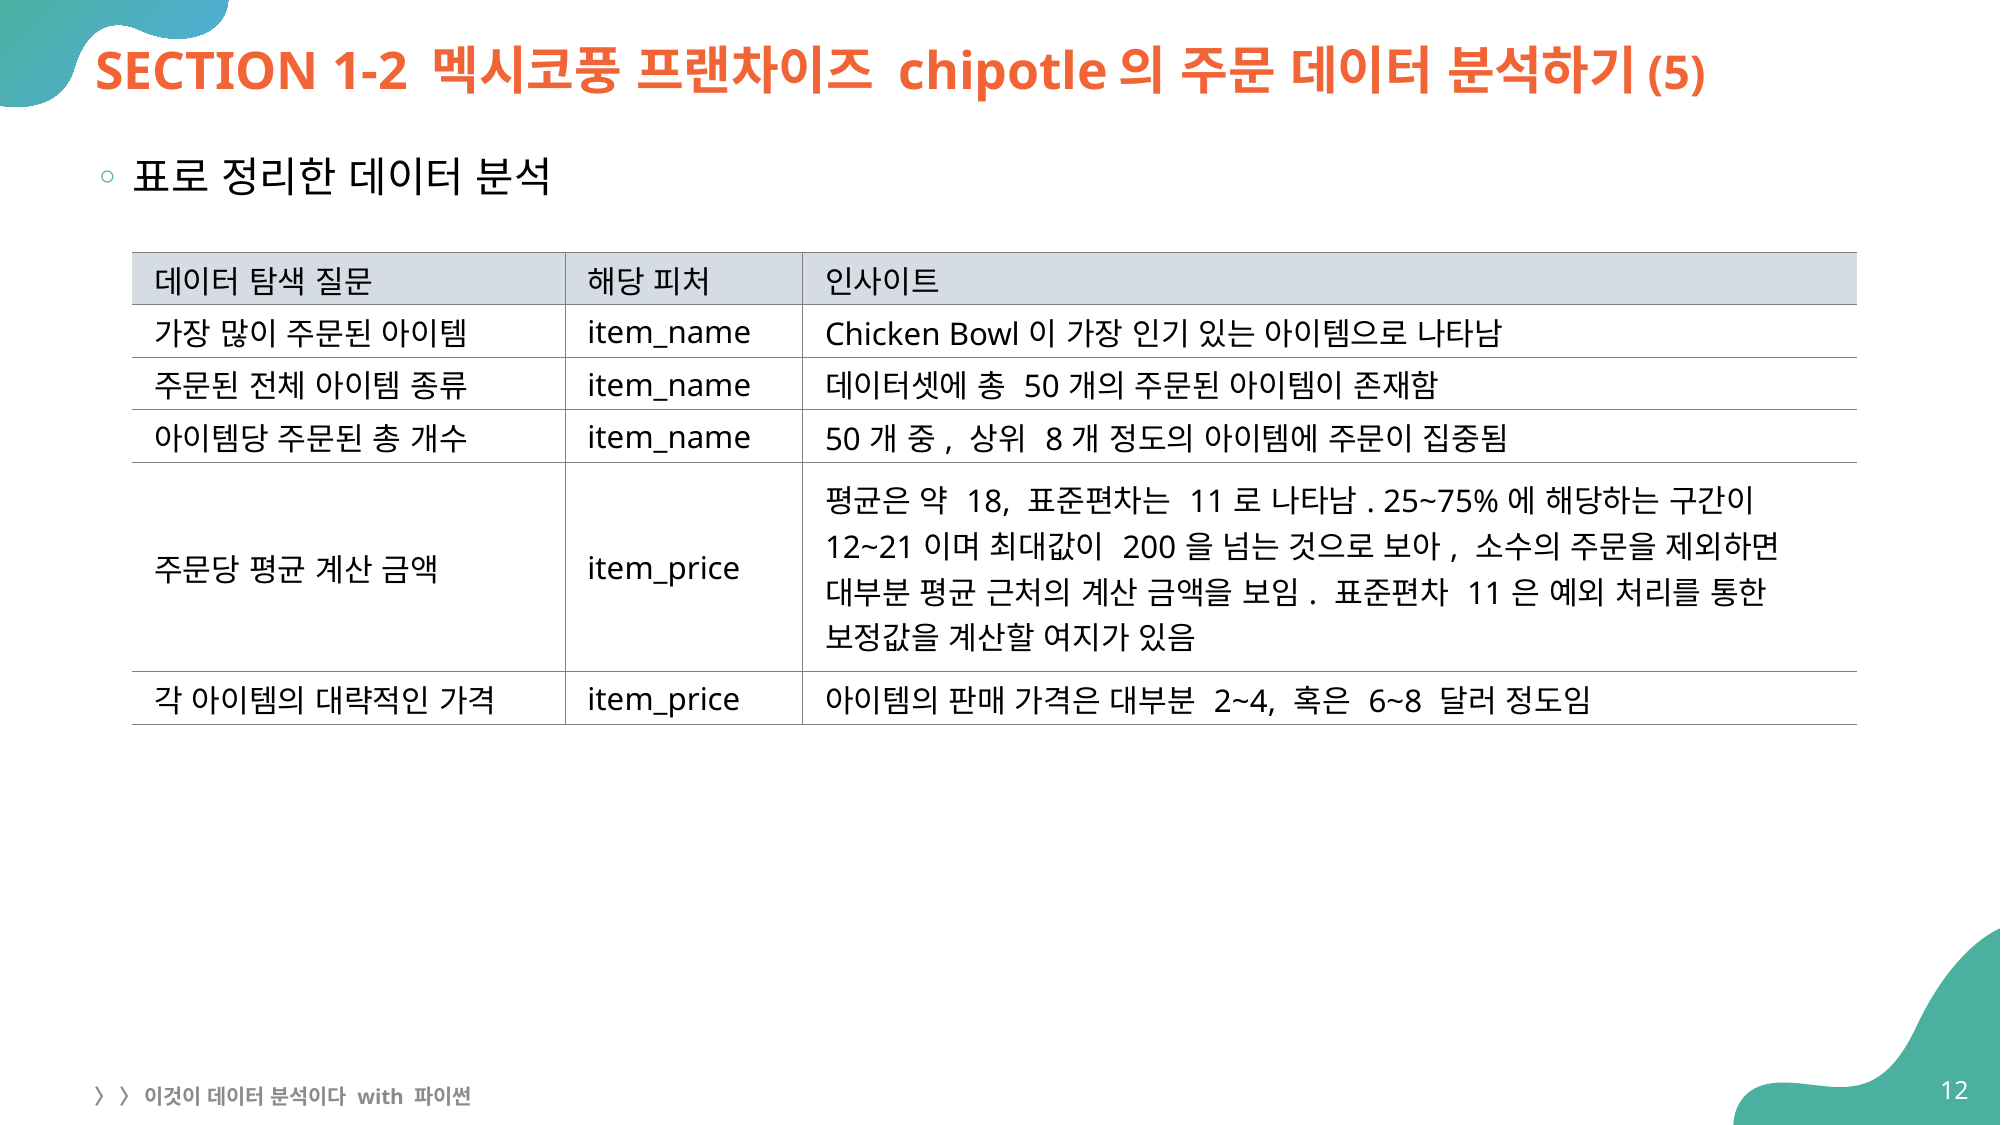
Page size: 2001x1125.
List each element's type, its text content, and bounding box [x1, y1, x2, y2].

table_cell 데이터셋에 총 50개의 주문된 아이템이 존재함 [803, 358, 1857, 409]
table_header 데이터 탐색 질문 [132, 253, 565, 304]
table_cell item_price [566, 463, 802, 671]
table_cell 50개 중, 상위 8개 정도의 아이템에 주문이 집중됨 [803, 410, 1857, 462]
footer 〉 〉 이것이 데이터 분석이다 with 파이썬 [79, 1078, 755, 1114]
table_cell item_price [566, 672, 802, 724]
table_cell 주문된 전체 아이템 종류 [132, 358, 565, 409]
table_cell item_name [566, 358, 802, 409]
table_cell item_name [566, 410, 802, 462]
table_cell item_name [566, 305, 802, 357]
table_cell 주문당 평균 계산 금액 [132, 463, 565, 671]
table_cell 아이템의 판매 가격은 대부분 2~4, 혹은 6~8 달러 정도임 [803, 672, 1857, 724]
slide_number 12 [1917, 1061, 1984, 1122]
table_header 인사이트 [803, 253, 1857, 304]
table_cell 각 아이템의 대략적인 가격 [132, 672, 565, 724]
table_header 해당 피처 [566, 253, 802, 304]
table_cell 평균은 약 18, 표준편차는 11로 나타남. 25~75%에 해당하는 구간이 12~21이며 최대값이 200을 넘는 것으로 보아, 소수의 주문을 제외하면 대부분 평균 근처의 계산 금액을 보임. 표준편차 11은 예외 처리를 통한 보정값을 계산할 여지가 있음 [803, 463, 1857, 671]
title SECTION 1-2 멕시코풍 프랜차이즈 chipotle의 주문 데이터 분석하기(5) [79, 17, 1931, 128]
table_cell 가장 많이 주문된 아이템 [132, 305, 565, 357]
table_cell Chicken Bowl이 가장 인기 있는 아이템으로 나타남 [803, 305, 1857, 357]
list 표로 정리한 데이터 분석 [79, 133, 1931, 954]
table_cell 아이템당 주문된 총 개수 [132, 410, 565, 462]
